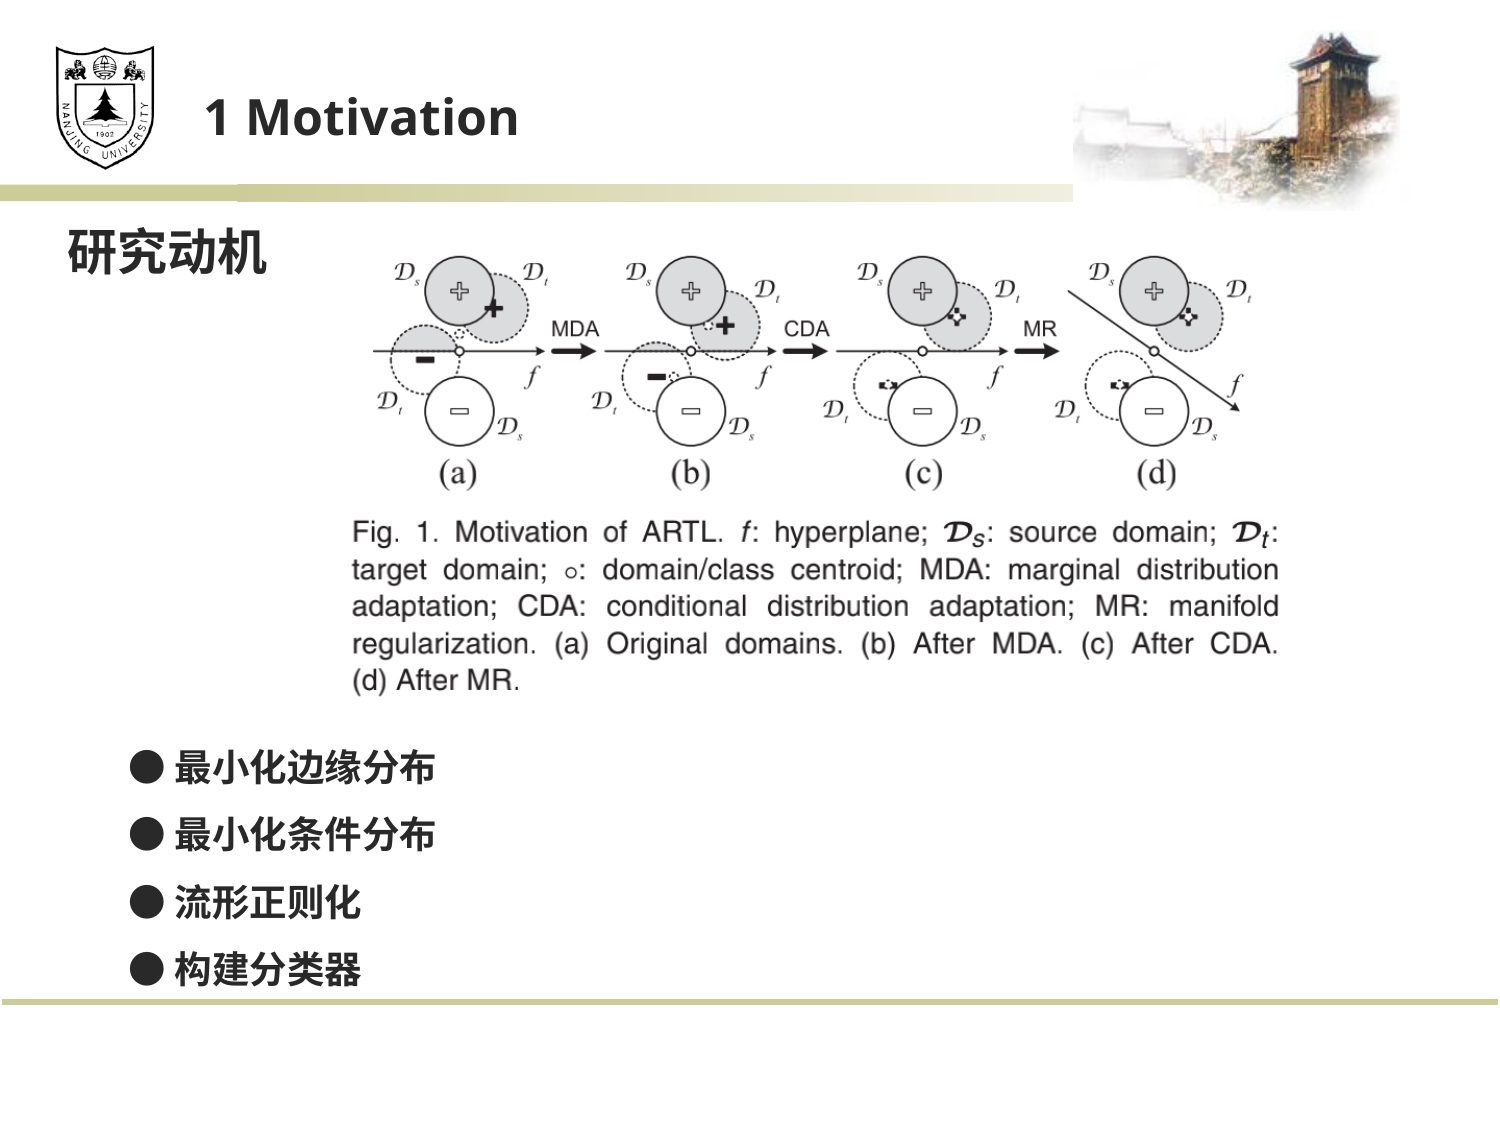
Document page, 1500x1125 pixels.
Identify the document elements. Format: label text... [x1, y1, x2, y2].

picture [1073, 30, 1400, 211]
picture [50, 42, 160, 173]
text_box ●最小化边缘分布 ●最小化条件分布 ●流形正则化 ●构建分类器 [113, 713, 1387, 999]
picture [298, 236, 1315, 715]
text_box 1 Motivation [188, 77, 543, 153]
text_box 研究动机 [29, 173, 638, 329]
picture [2, 999, 1498, 1005]
